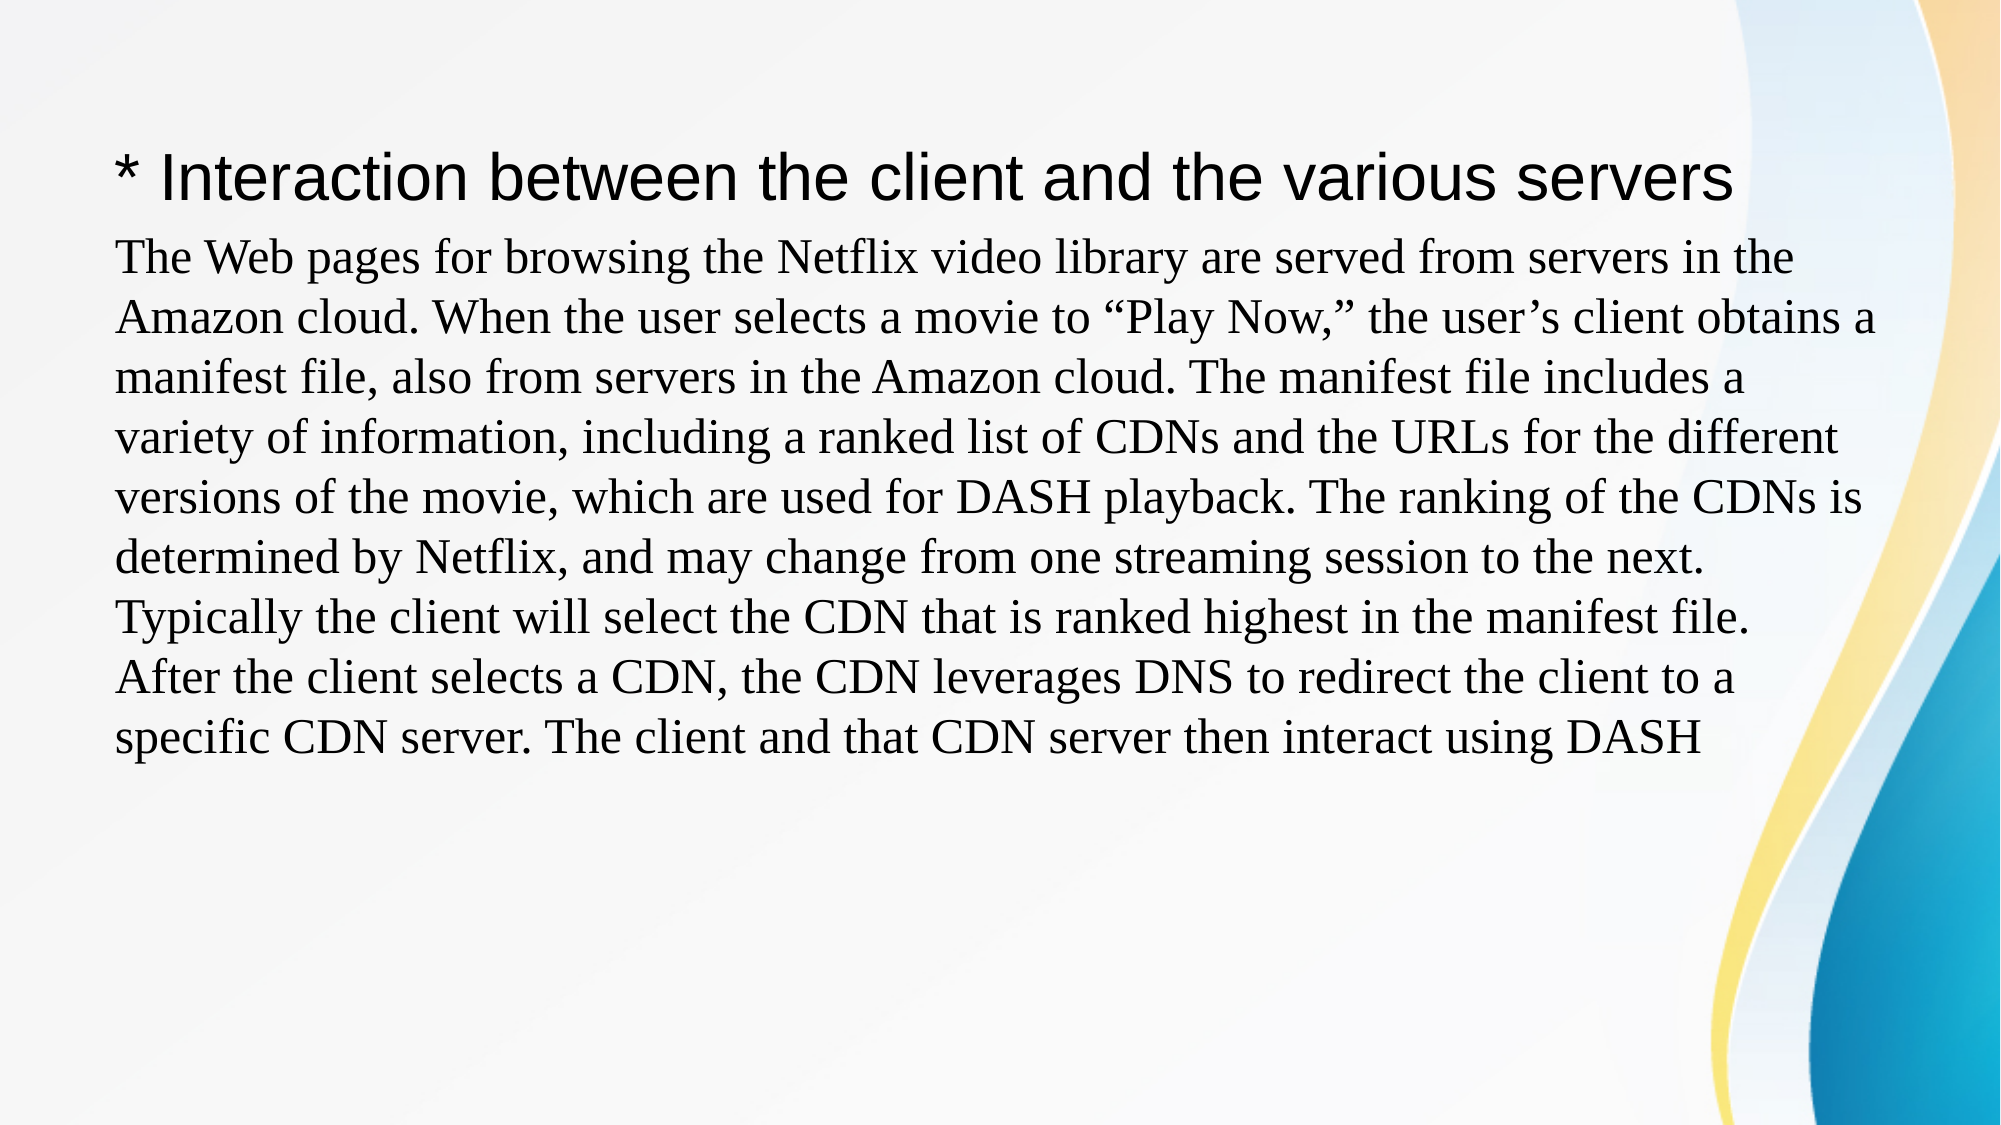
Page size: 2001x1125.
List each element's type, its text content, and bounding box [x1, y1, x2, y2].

picture [0, 0, 2001, 1125]
list * Interaction between the client and the various servers The Web pages for browsing the Netflix video library are served from servers in the Amazon cloud. When the user selects a movie to “Play Now,” the user’s client obtains a manifest file, also from servers in the Amazon cloud. The manifest file includes a variety of information, including a ranked list of CDNs and the URLs for the different versions of the movie, which are used for DASH playback. The ranking of the CDNs is determined by Netflix, and may change from one streaming session to the next.  Typically the client will select the CDN that is ranked highest in the manifest file.  After the client selects a CDN, the CDN leverages DNS to redirect the client to a specific CDN server. The client and that CDN server then interact using DASH [99, 126, 1901, 1006]
